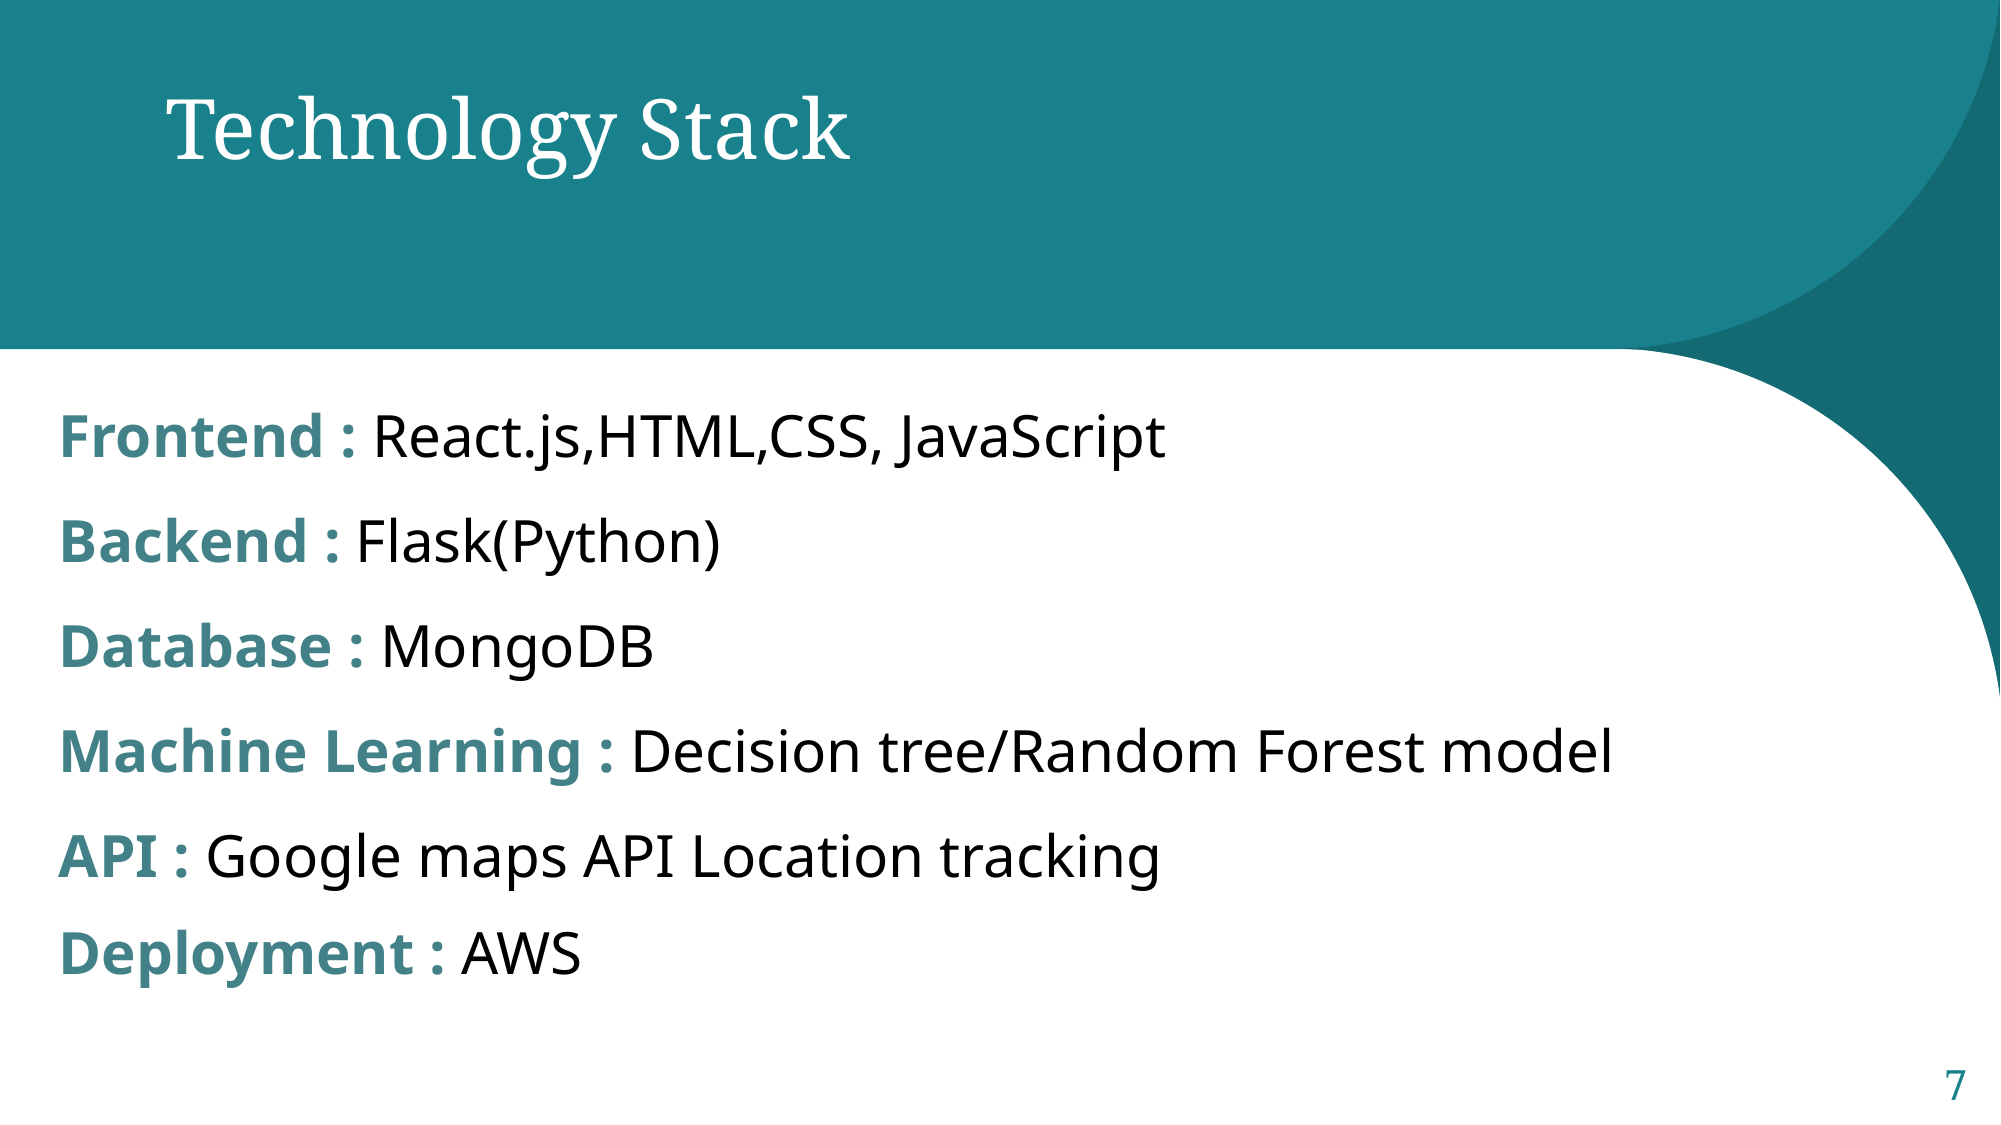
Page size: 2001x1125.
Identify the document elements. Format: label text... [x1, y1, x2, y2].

title Technology Stack [150, 70, 1777, 296]
text_box [1727, 0, 2000, 705]
slide_number 7 [1868, 1055, 1983, 1116]
list Frontend : React.js,HTML,CSS, JavaScript Backend : Flask(Python) Database : MongoDB Machine Learning : Decision tree/Random Forest model API : Google maps API Location tracking Deployment : AWS [43, 297, 1727, 922]
text_box [0, 0, 1998, 350]
text_box [0, 350, 2000, 1125]
